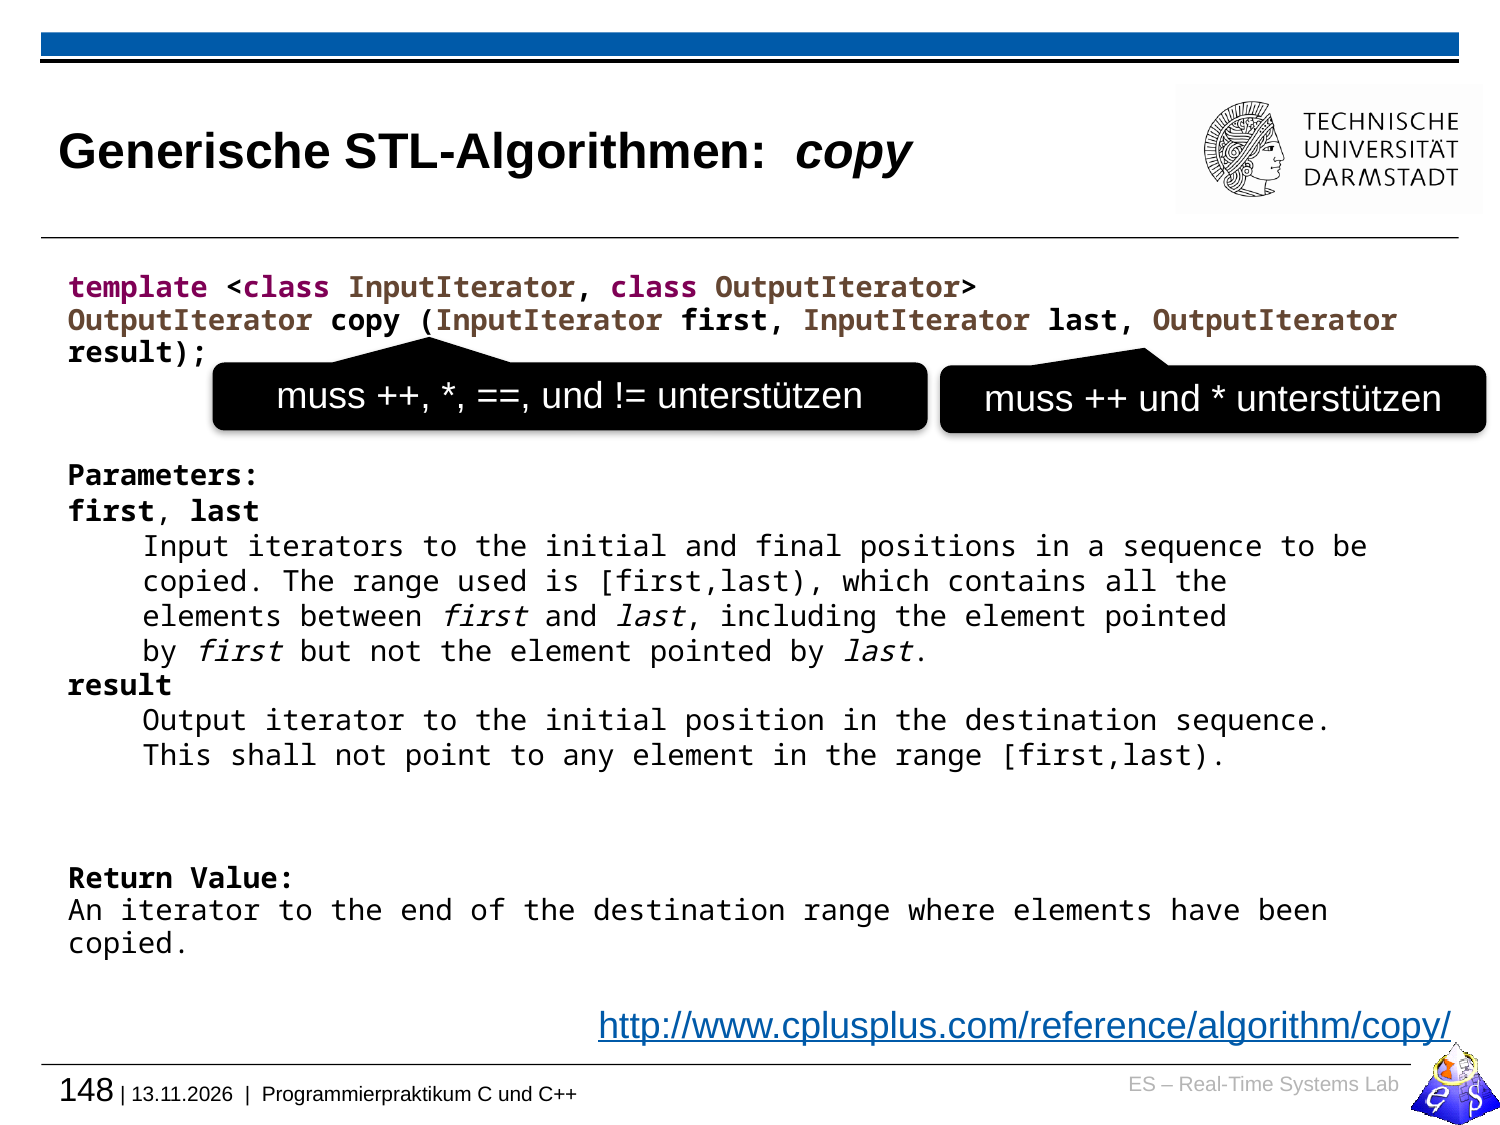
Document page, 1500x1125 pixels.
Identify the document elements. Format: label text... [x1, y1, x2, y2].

picture [1187, 84, 1483, 214]
text_box template <class InputIterator, class OutputIterator> OutputIterator copy (InputIterator first, InputIterator last, OutputIterator result); [53, 264, 1471, 377]
text_box Parameters: first, last Input iterators to the initial and final positions in a sequence to be copied. The range used is [first,last), which contains all the elements between first and last, including the element pointed by first but not the element pointed by last. result Output iterator to the initial position in the destination sequence. This shall not point to any element in the range [first,last). [52, 453, 1394, 818]
text_box http://www.cplusplus.com/reference/algorithm/copy/ [564, 997, 1486, 1055]
title Generische STL-Algorithmen: copy [58, 80, 1187, 218]
picture [1411, 1041, 1500, 1125]
text_box muss ++, *, ==, und != unterstützen [212, 336, 928, 431]
text_box muss ++ und * unterstützen [940, 347, 1487, 434]
text_box Return Value: An iterator to the end of the destination range where elements have been copied. [53, 854, 1411, 968]
